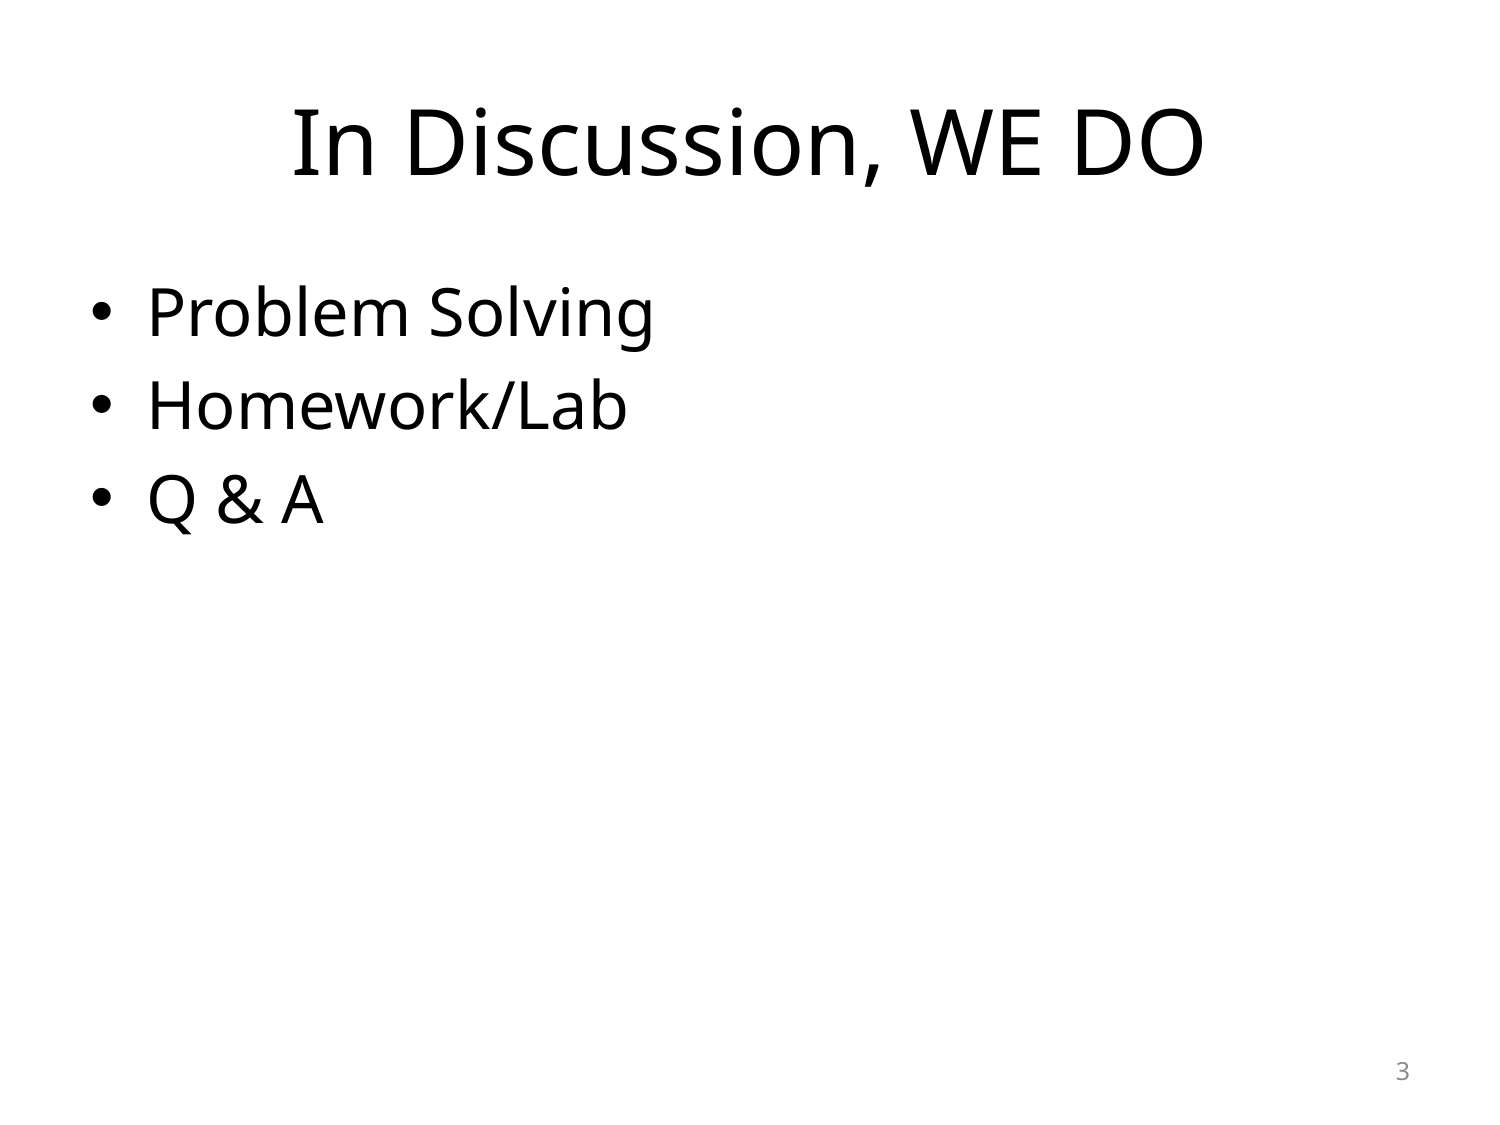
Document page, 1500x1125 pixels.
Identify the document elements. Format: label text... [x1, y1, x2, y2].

title In Discussion, WE DO [75, 45, 1425, 233]
slide_number 3 [1074, 1042, 1425, 1103]
list Problem Solving Homework/Lab Q & A [75, 262, 1425, 1005]
